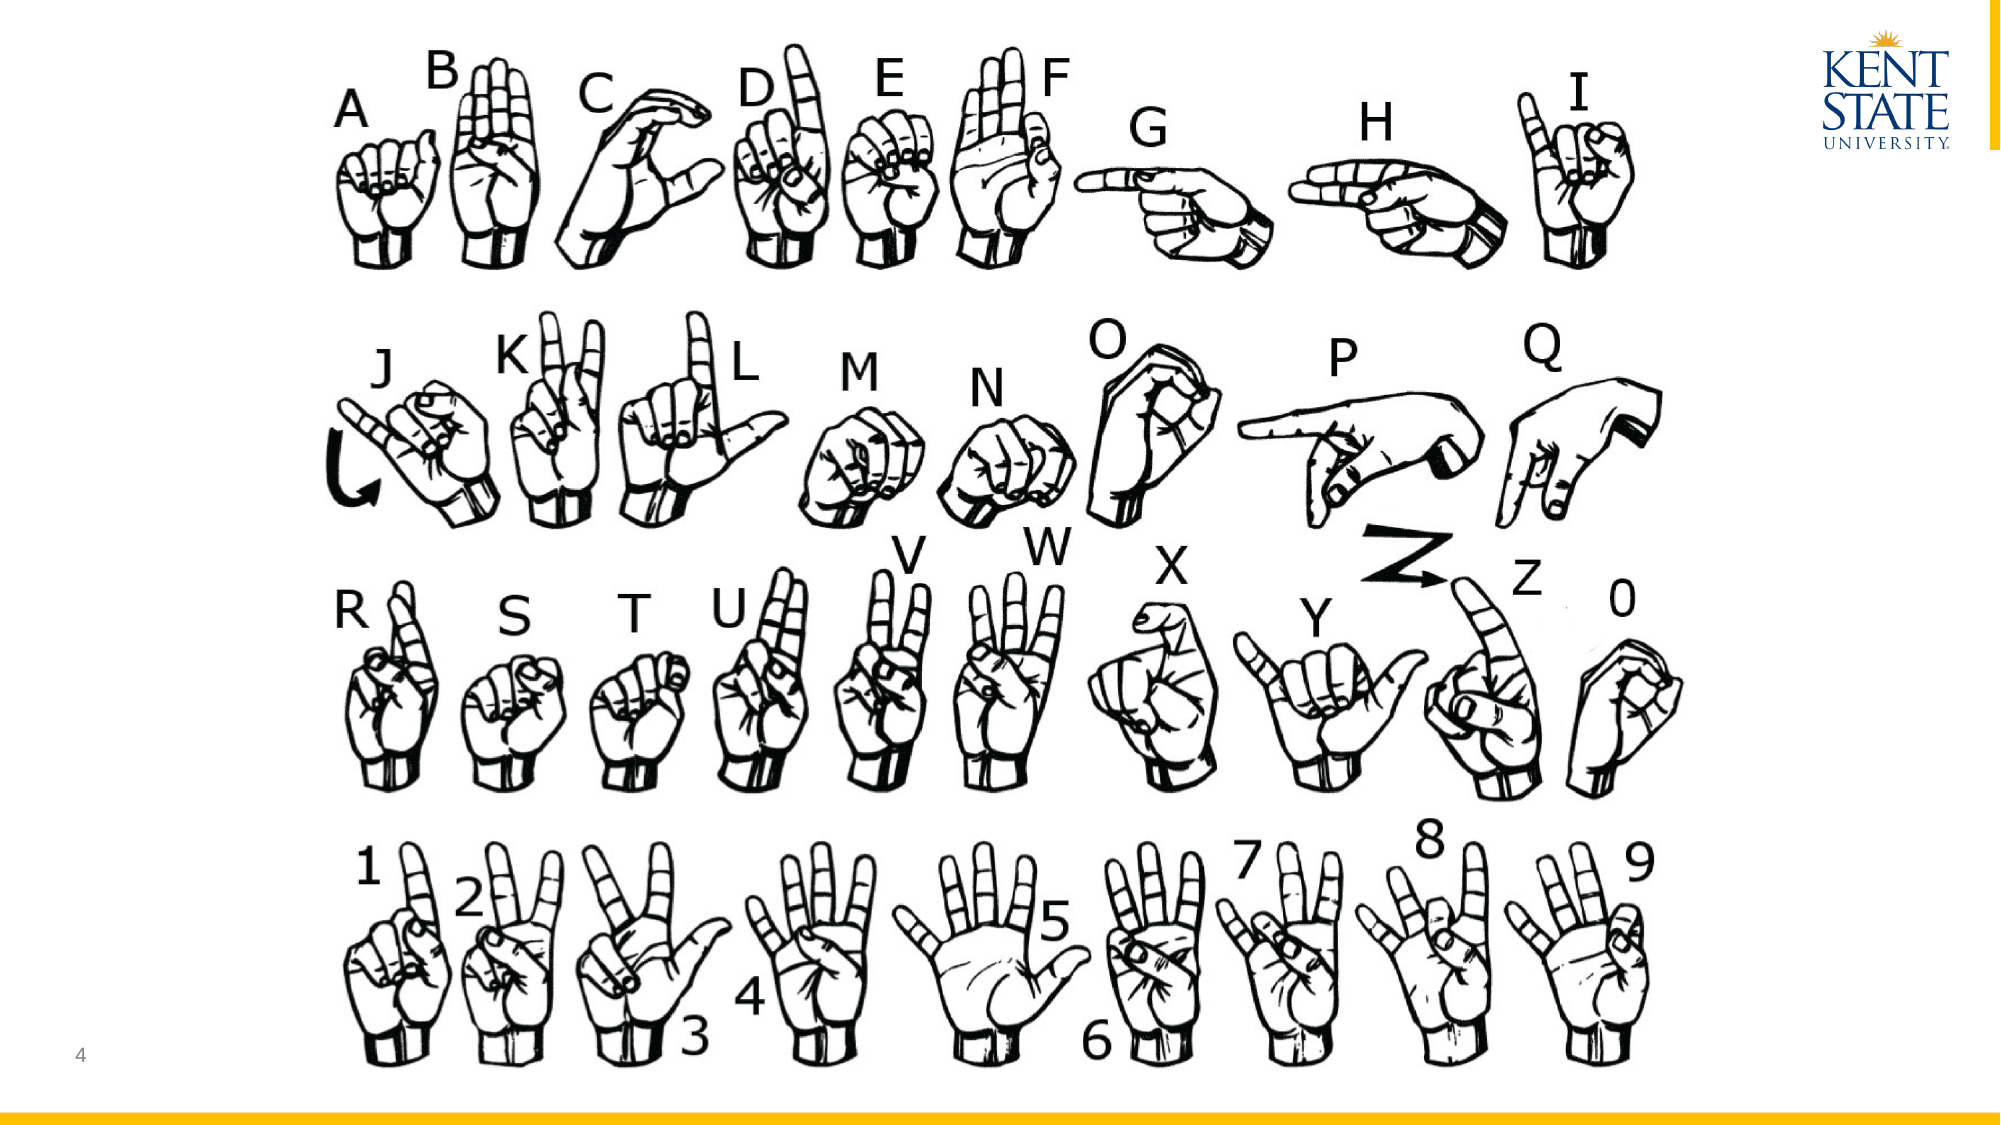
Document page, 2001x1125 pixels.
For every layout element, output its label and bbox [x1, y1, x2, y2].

picture [302, 12, 1693, 1108]
